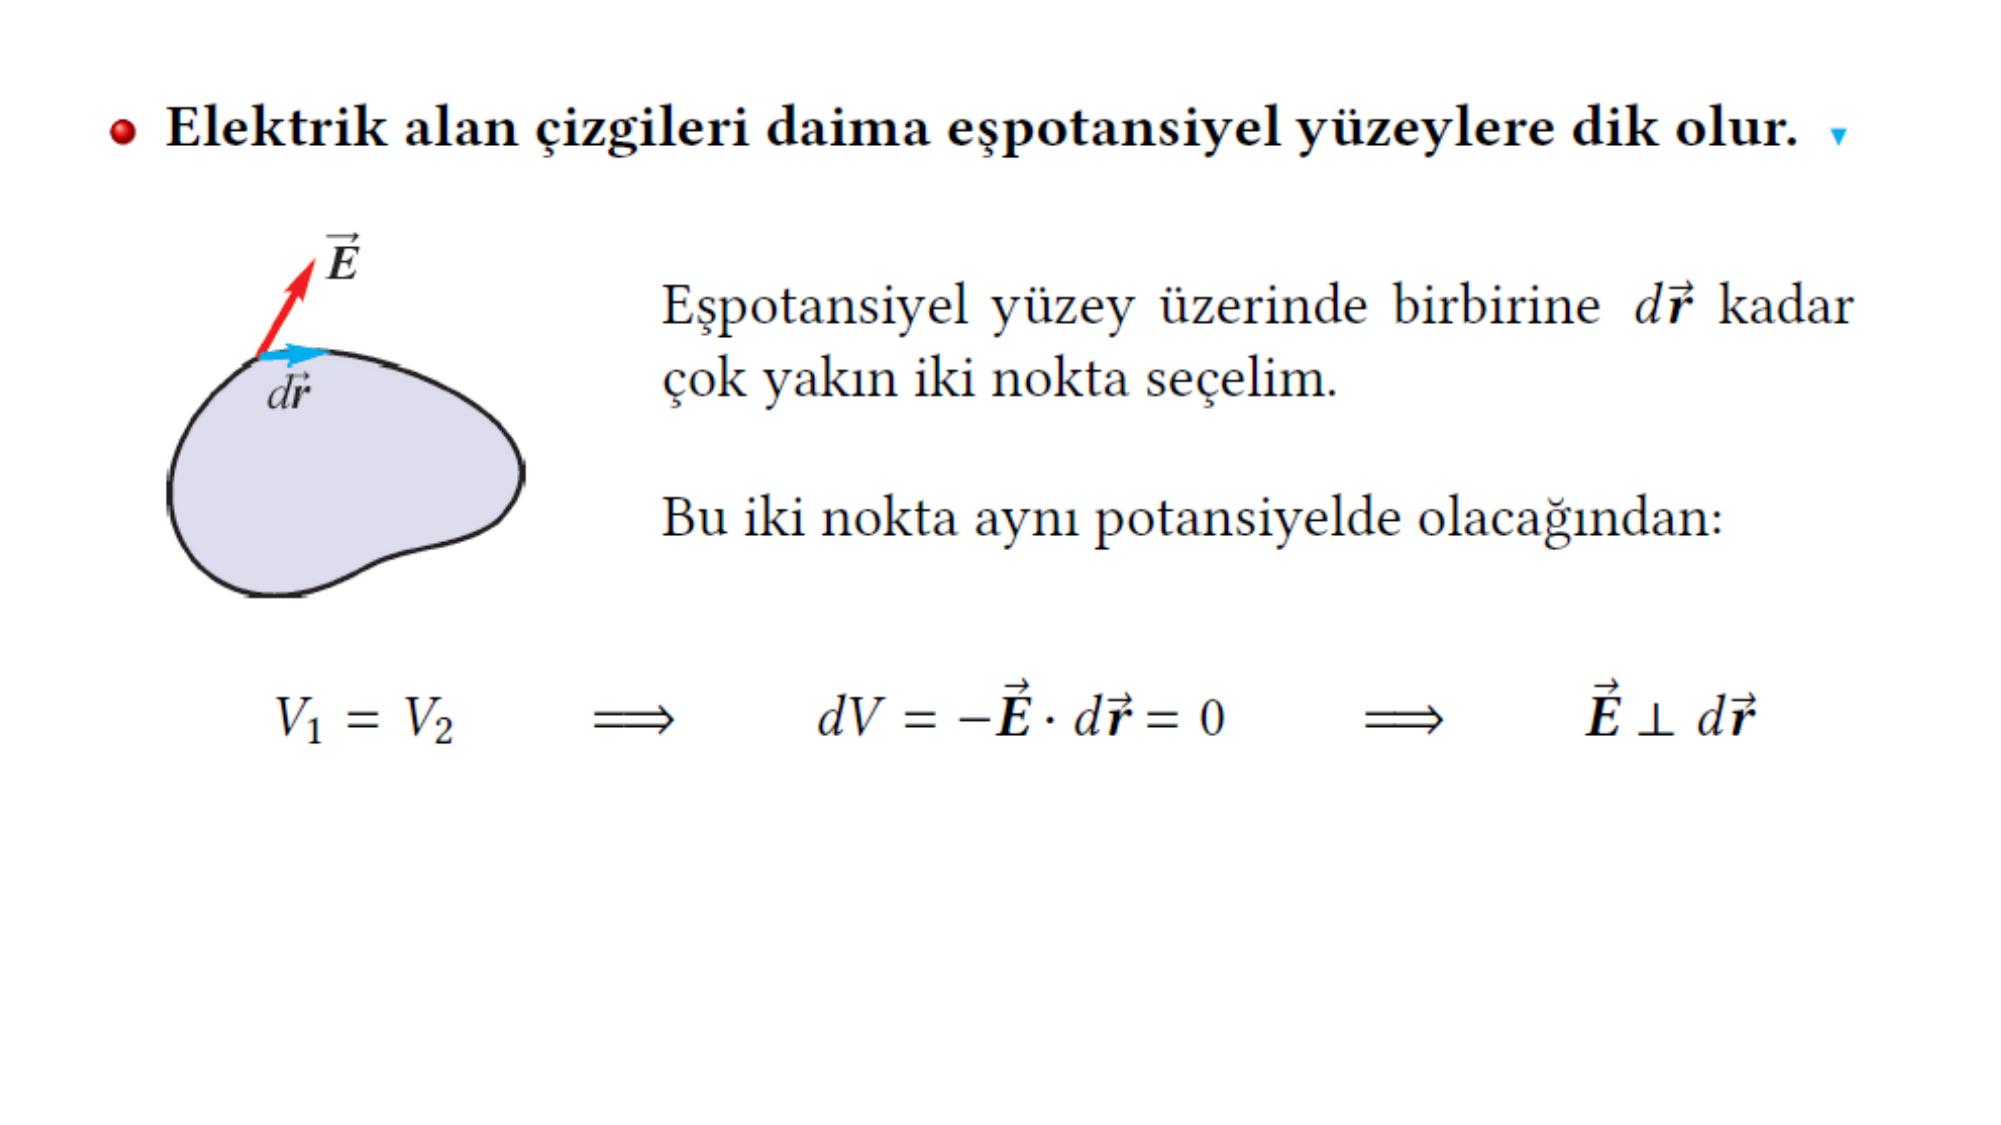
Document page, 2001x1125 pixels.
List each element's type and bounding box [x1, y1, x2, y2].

list [74, 45, 1873, 930]
